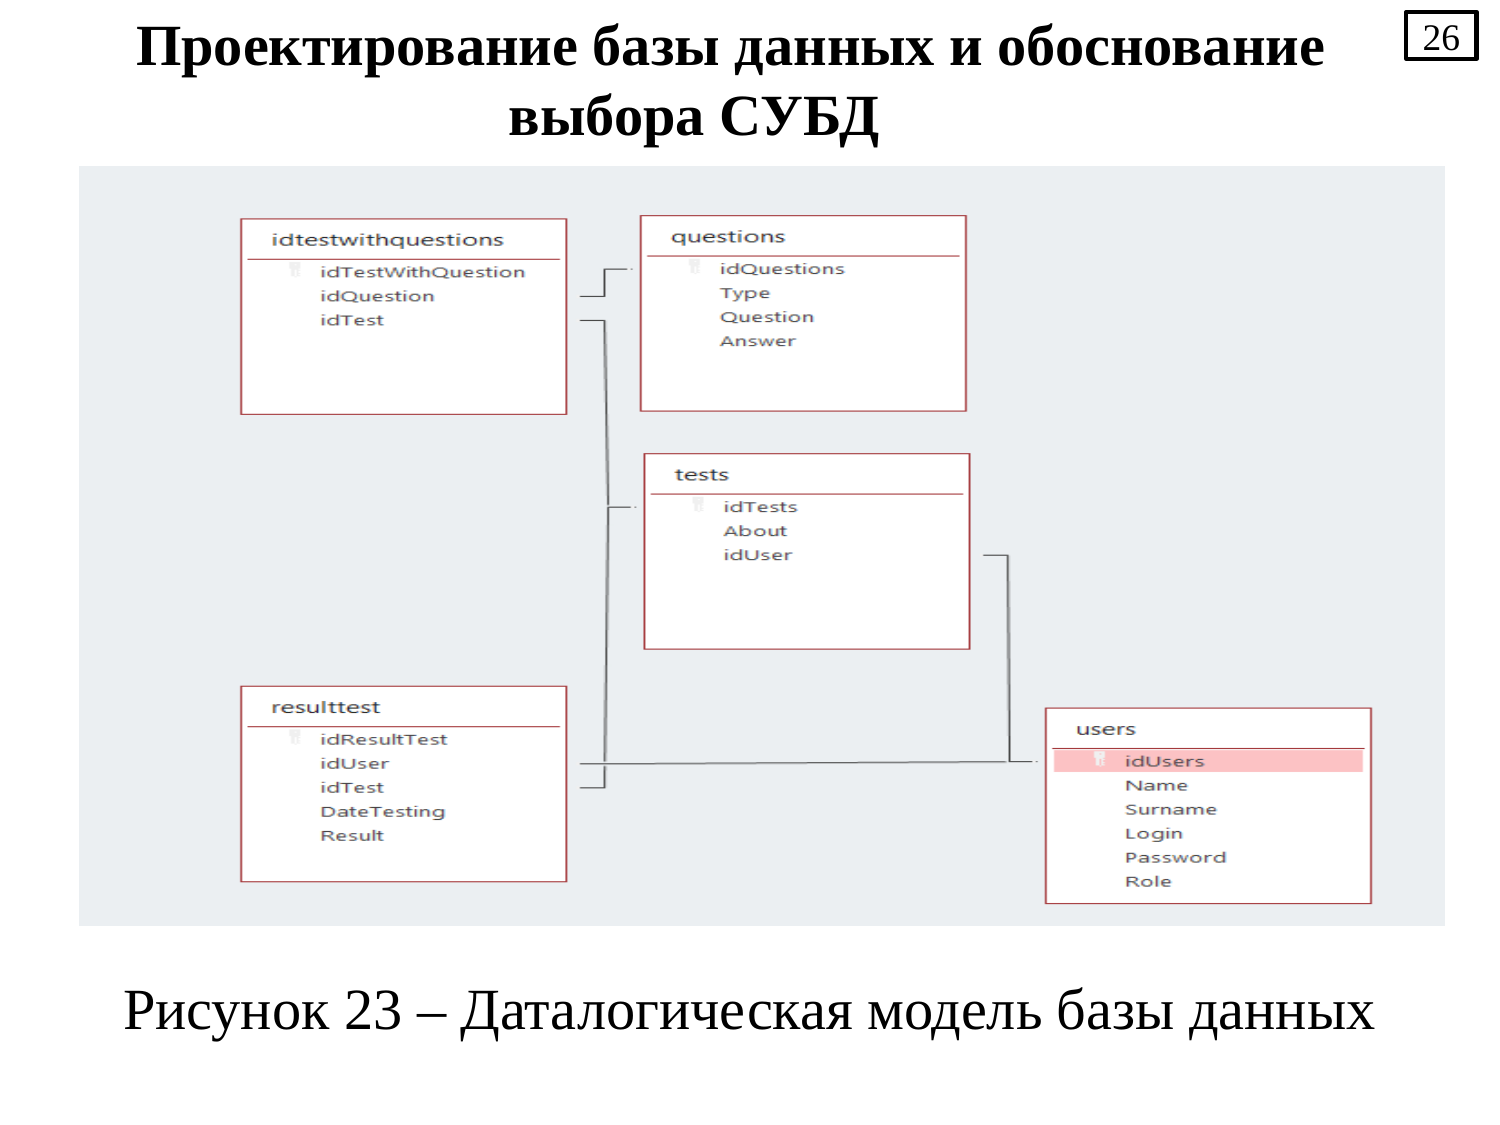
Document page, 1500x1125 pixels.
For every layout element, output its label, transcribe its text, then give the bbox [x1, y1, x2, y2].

picture [79, 166, 1445, 926]
text_box 26 [1404, 10, 1479, 61]
list Рисунок 23 – Даталогическая модель базы данных [35, 964, 1412, 1070]
text_box Проектирование базы данных и обоснование выбора СУБД [26, 15, 1363, 139]
